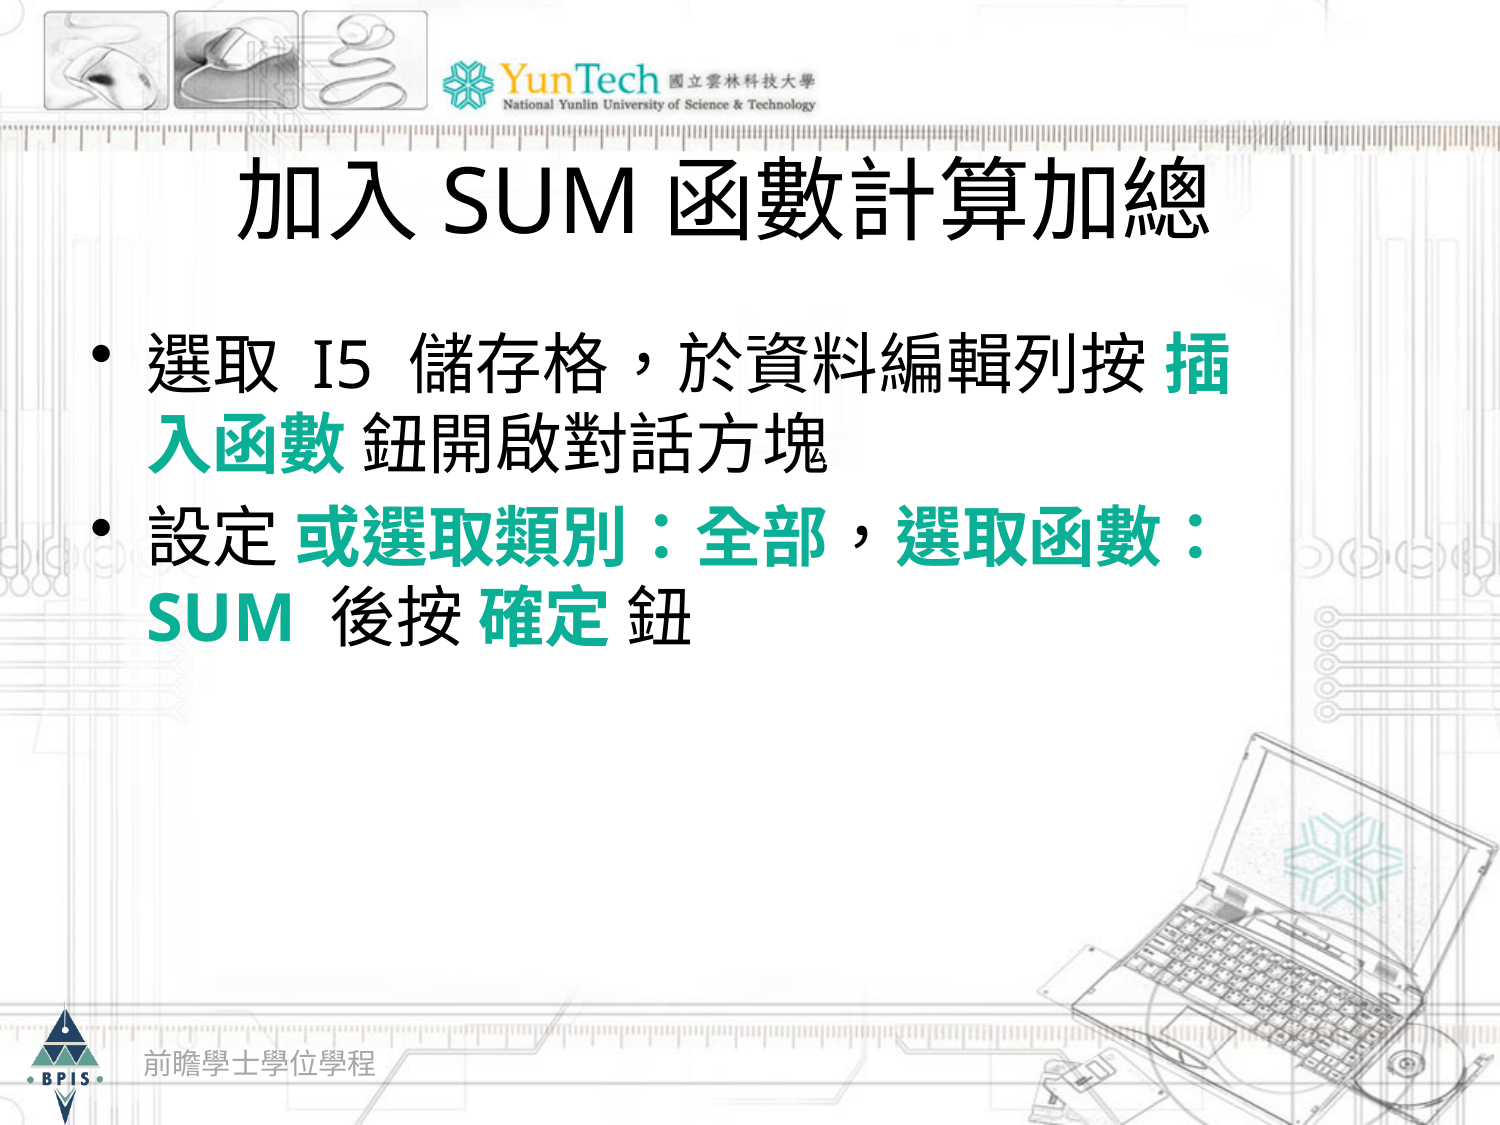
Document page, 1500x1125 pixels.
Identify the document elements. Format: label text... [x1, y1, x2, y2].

picture [0, 0, 1500, 1125]
list 選取 I5 儲存格，於資料編輯列按 插入函數 鈕開啟對話方塊 設定 或選取類別：全部，選取函數：SUM 後按 確定 鈕 [75, 314, 1247, 941]
title 加入SUM函數計算加總 [49, 103, 1400, 291]
